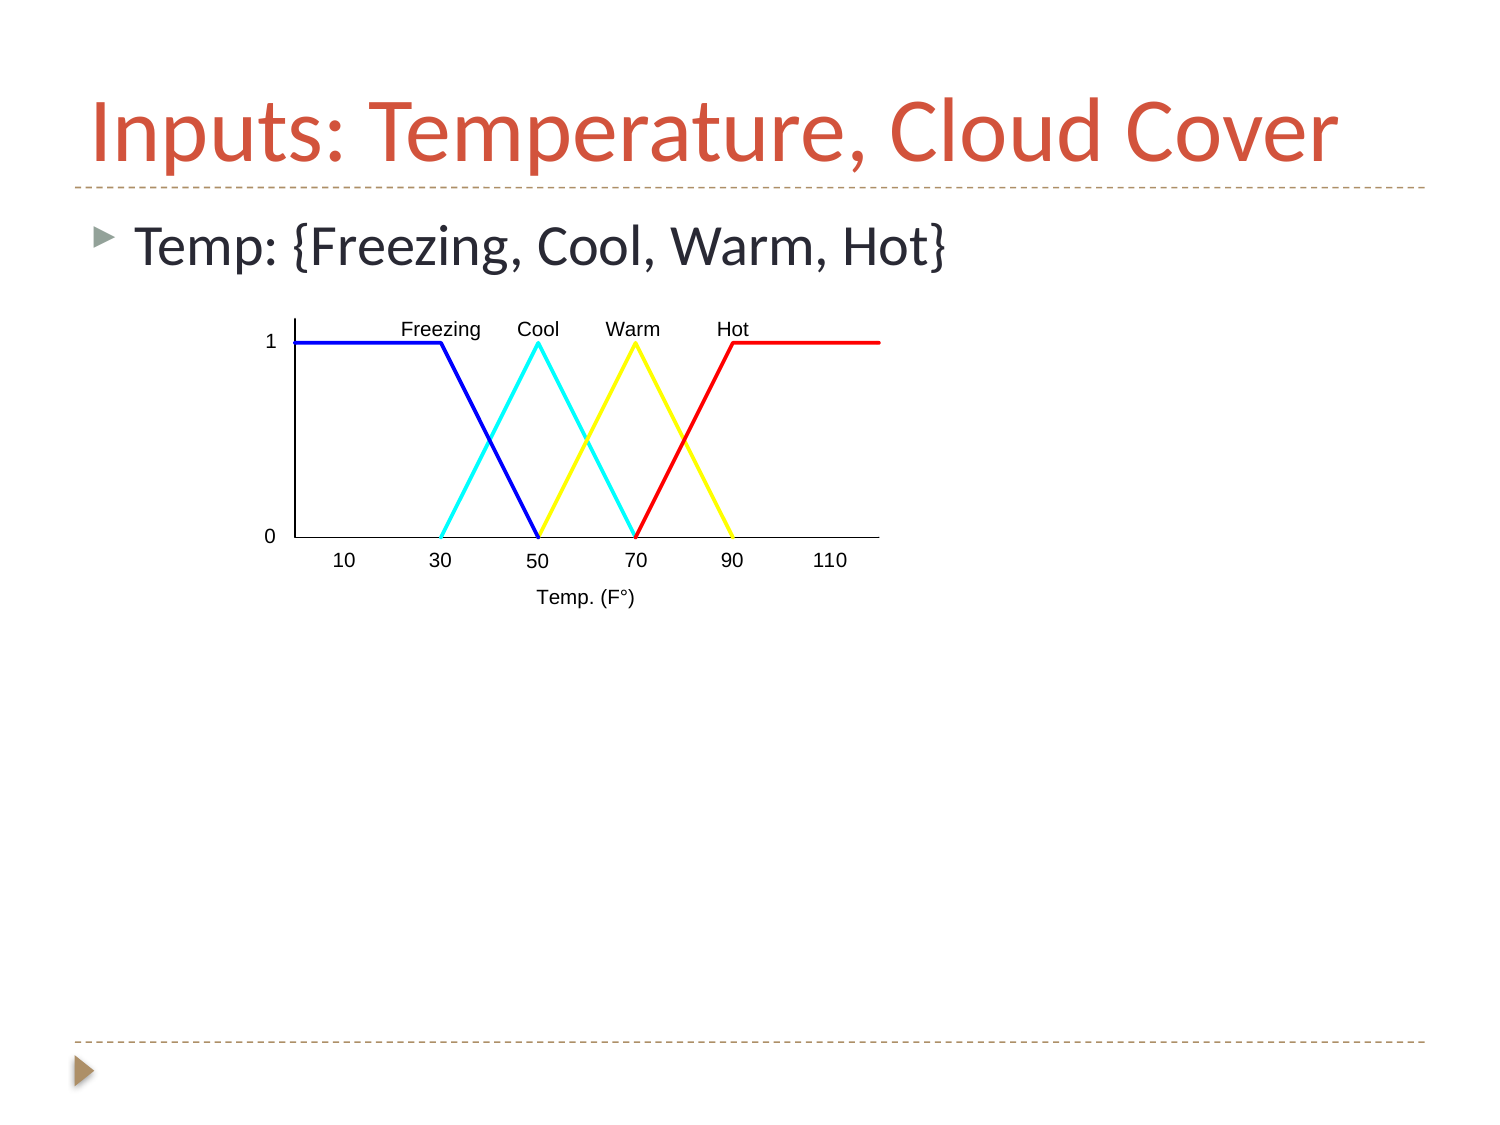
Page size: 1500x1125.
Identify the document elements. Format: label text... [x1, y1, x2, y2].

title Inputs: Temperature, Cloud Cover [75, 24, 1425, 188]
list Temp: {Freezing, Cool, Warm, Hot} [75, 200, 1425, 1010]
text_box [262, 312, 882, 613]
